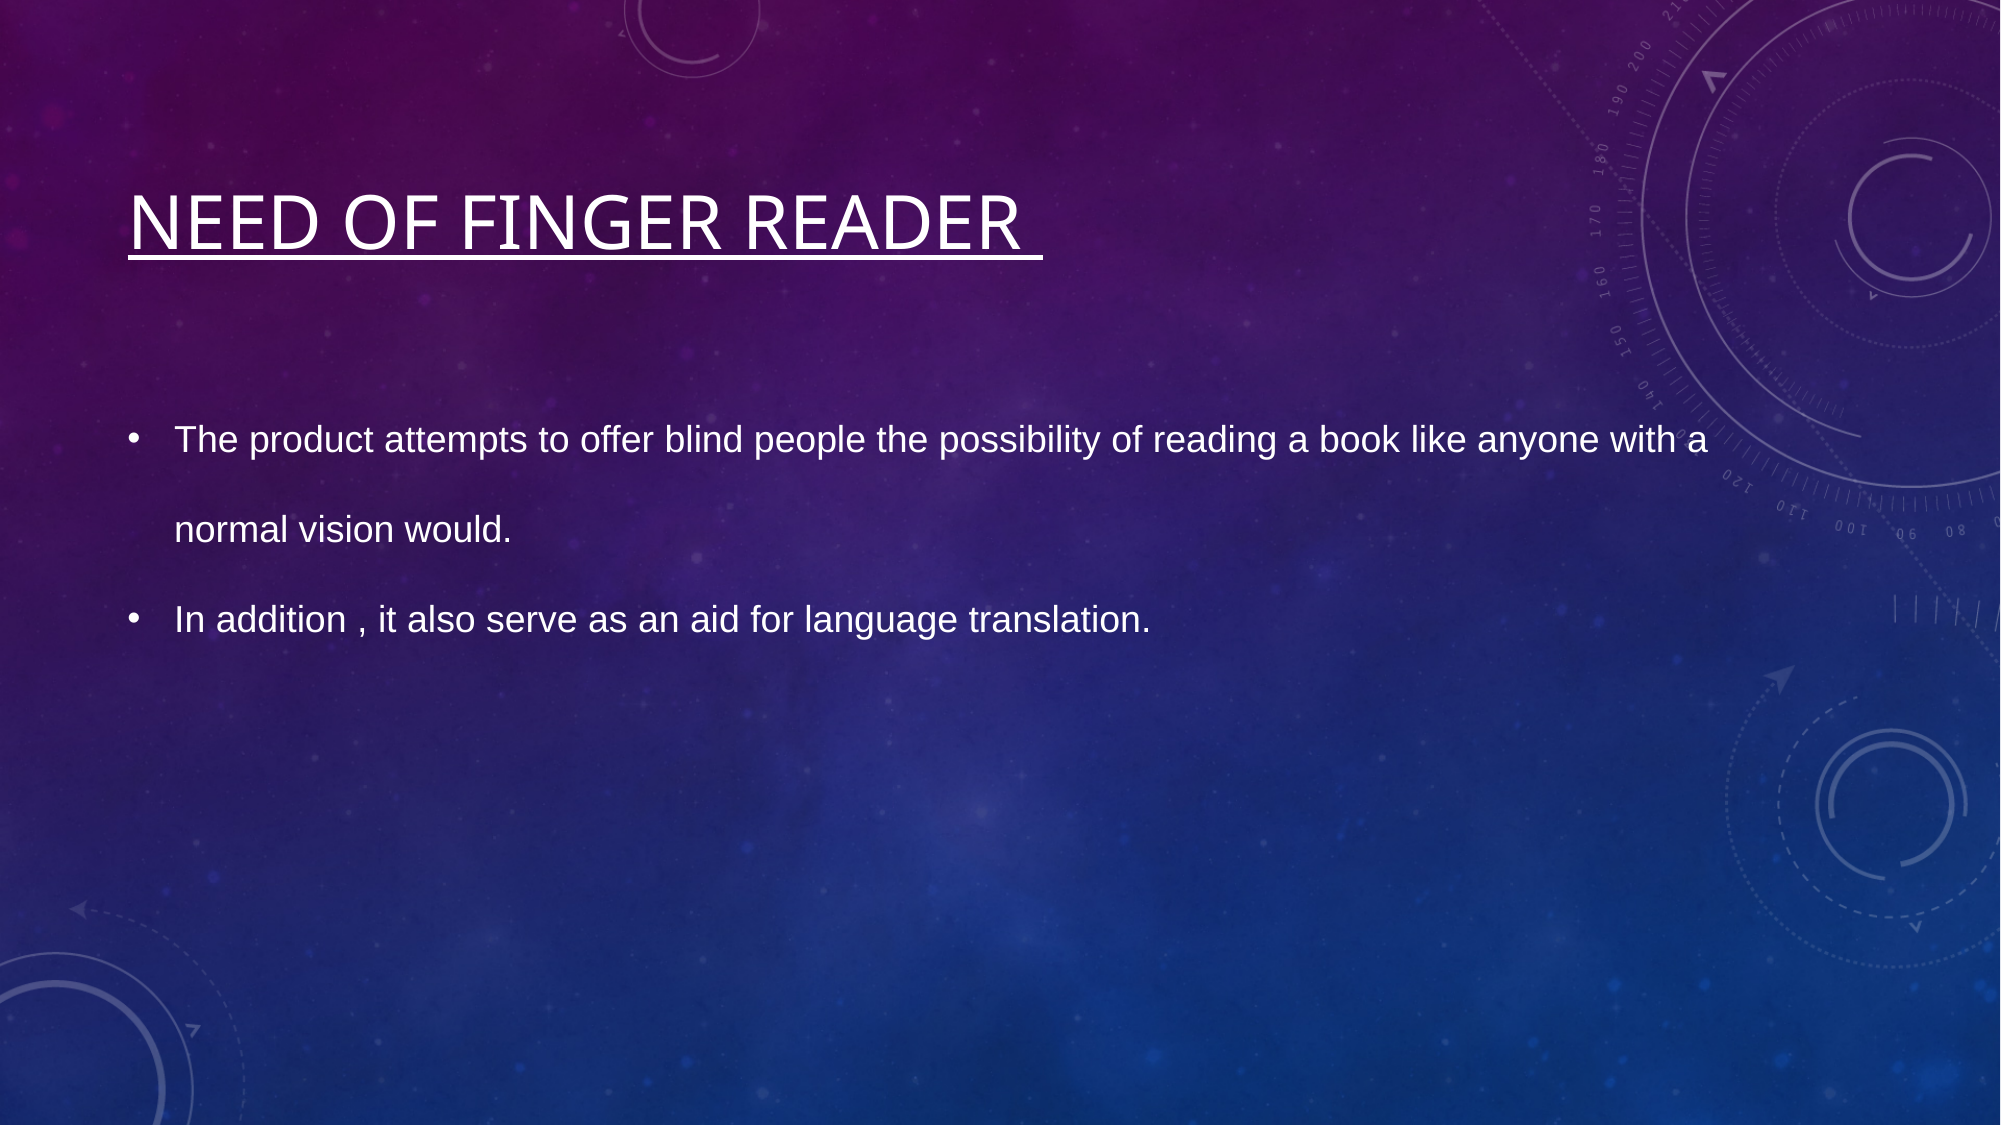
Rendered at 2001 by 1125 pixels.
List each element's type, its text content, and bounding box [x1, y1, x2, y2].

picture [0, 0, 2001, 1125]
text_box The product attempts to offer blind people the possibility of reading a book like anyone with a normal vision would. In addition , it also serve as an aid for language translation. [112, 363, 1775, 648]
title Need OF Finger Reader [112, 99, 1775, 339]
